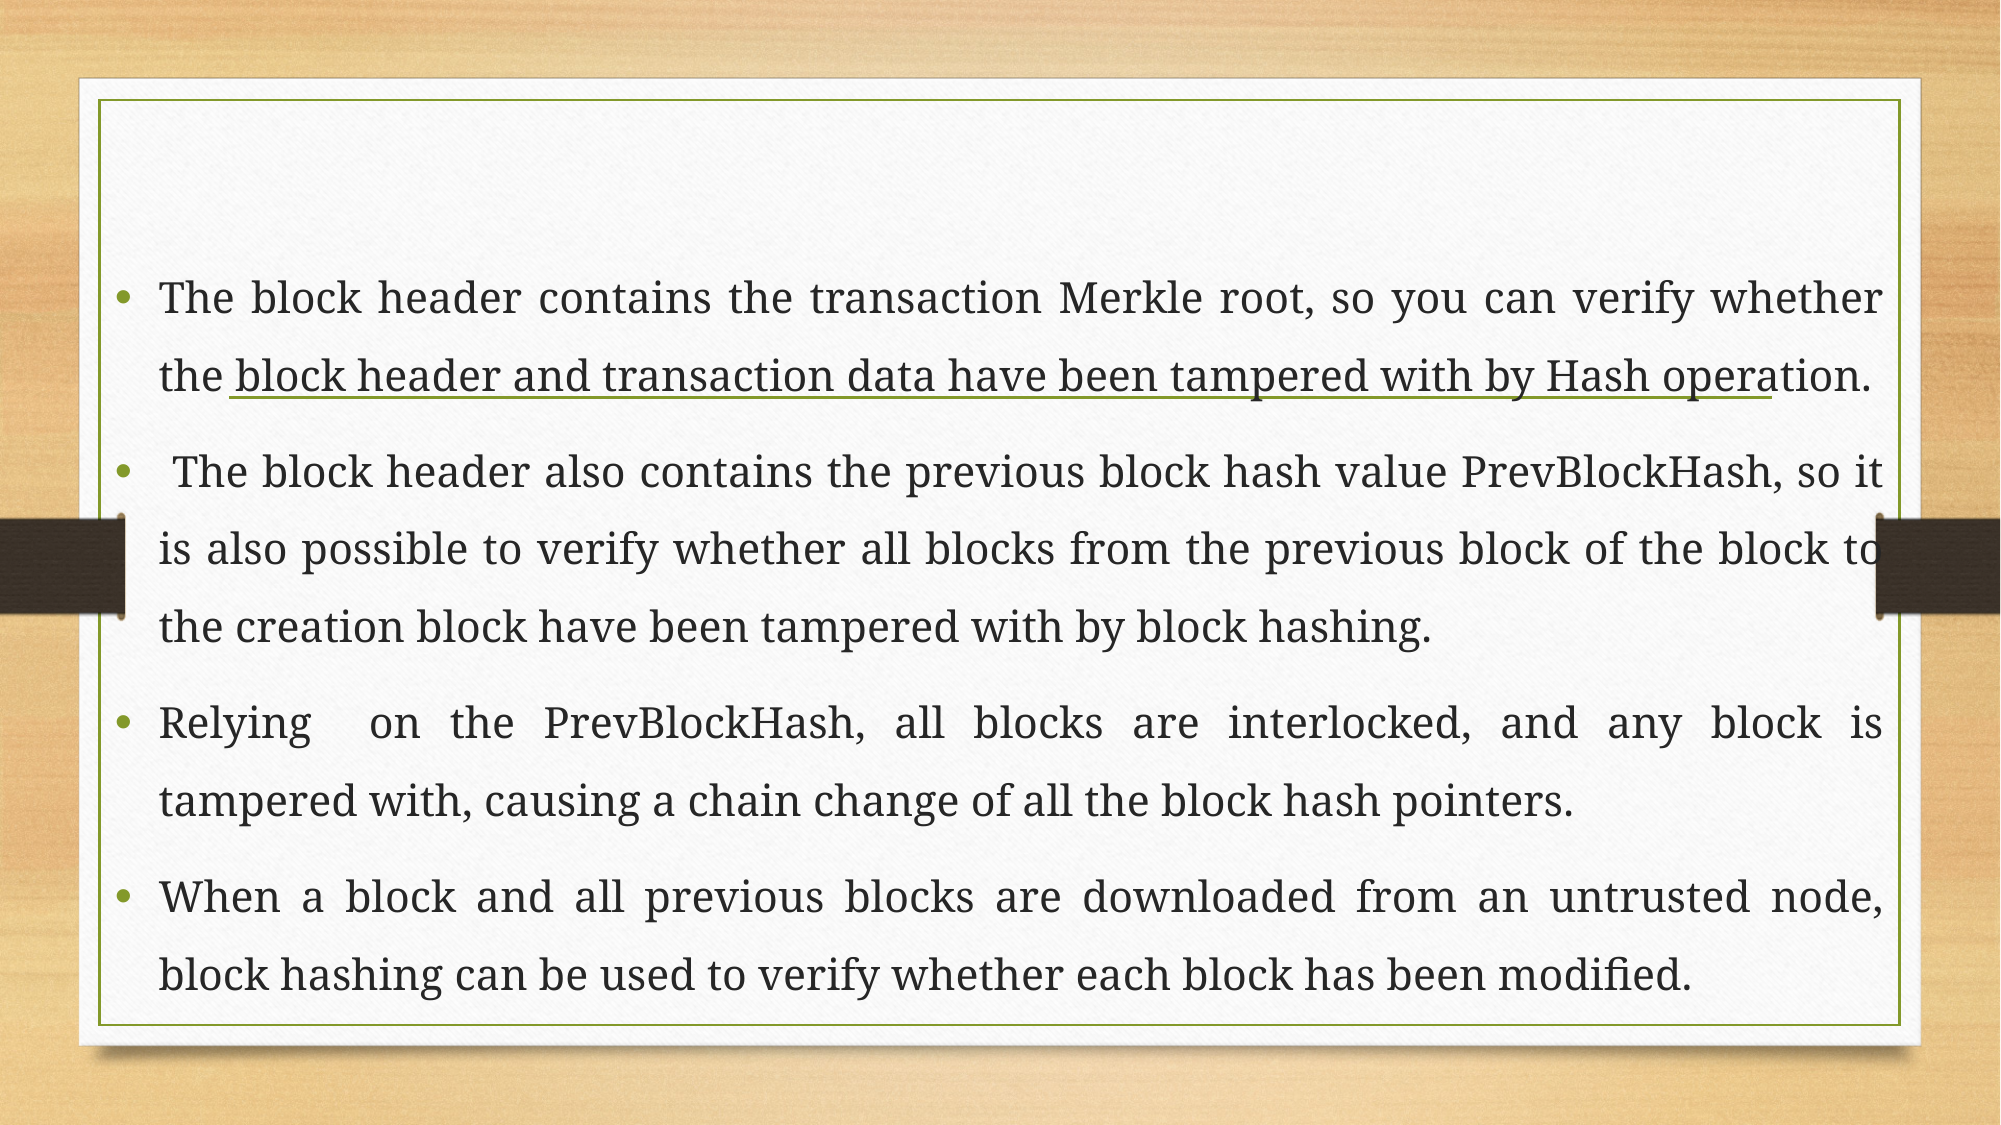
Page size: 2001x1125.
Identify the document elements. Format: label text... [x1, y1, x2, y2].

picture [0, 0, 2001, 1125]
list The block header contains the transaction Merkle root, so you can verify whether the block header and transaction data have been tampered with by Hash operation. The block header also contains the previous block hash value PrevBlockHash, so it is also possible to verify whether all blocks from the previous block of the block to the creation block have been tampered with by block hashing. Relying on the PrevBlockHash, all blocks are interlocked, and any block is tampered with, causing a chain change of all the block hash pointers. When a block and all previous blocks are downloaded from an untrusted node, block hashing can be used to verify whether each block has been modified. [99, 237, 1900, 1038]
